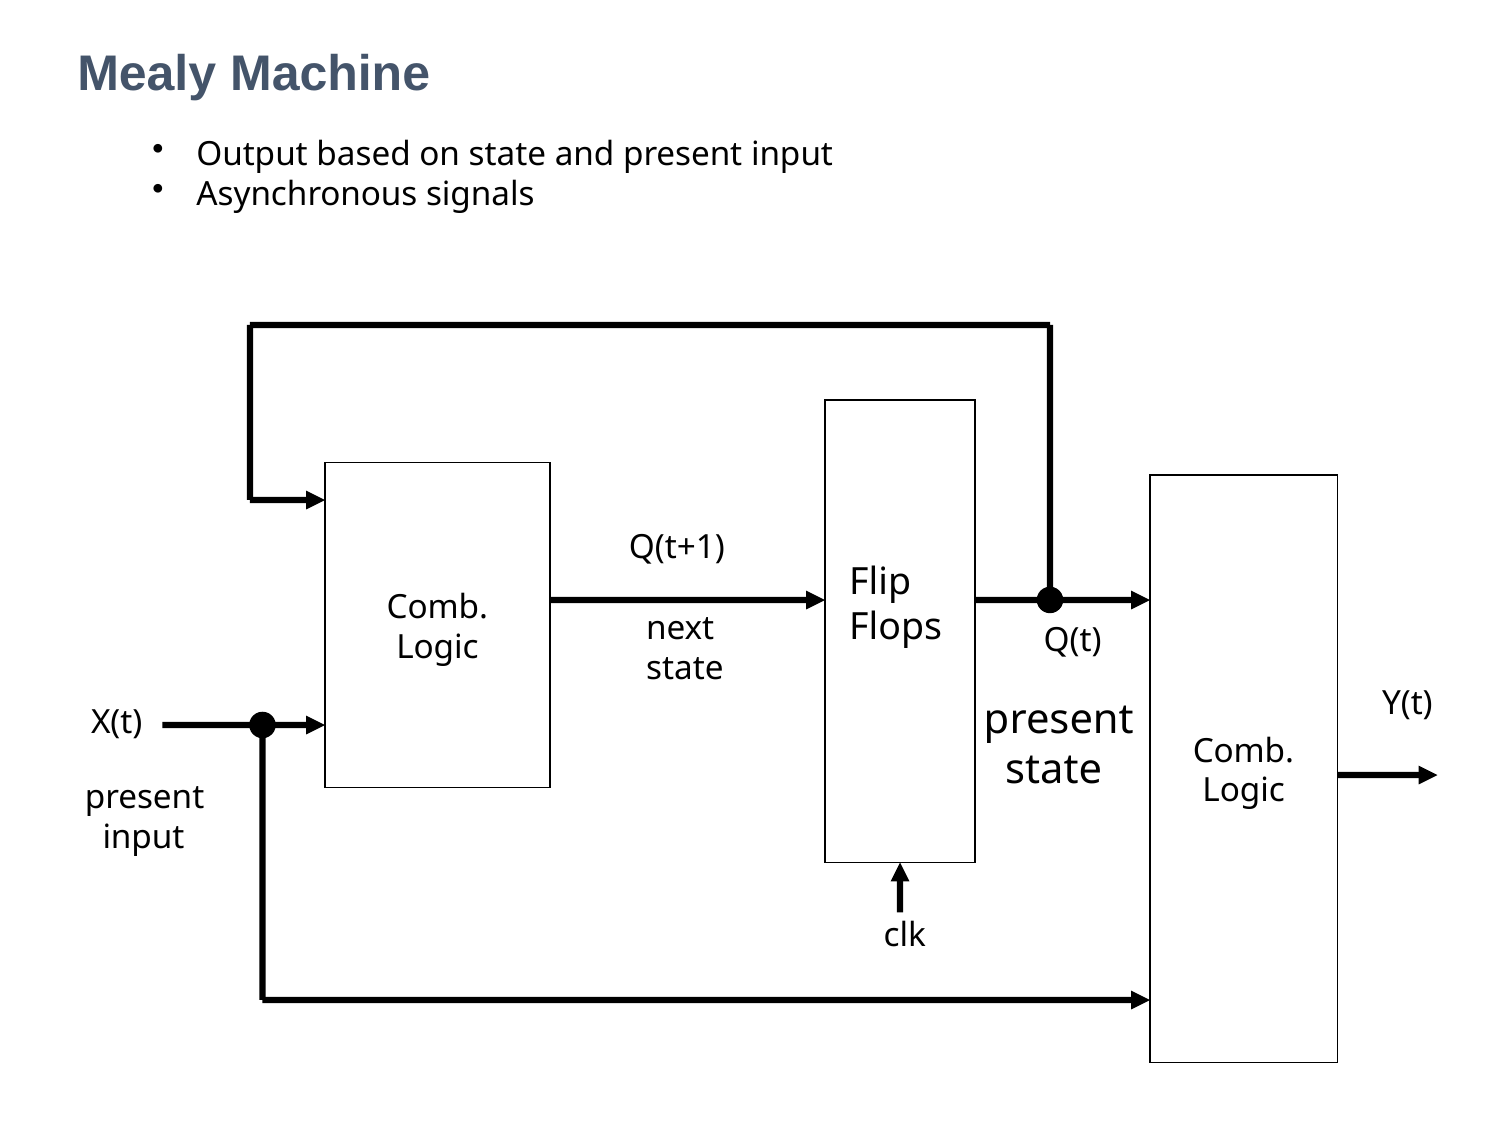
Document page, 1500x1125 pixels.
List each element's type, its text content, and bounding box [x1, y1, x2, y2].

text_box [1063, 593, 1150, 607]
text_box [249, 493, 325, 507]
text_box clk [868, 905, 941, 961]
text_box [1037, 587, 1063, 613]
text_box Mealy Machine [62, 24, 863, 125]
text_box [249, 712, 275, 738]
text_box Output based on state and present input Asynchronous signals [137, 124, 1300, 220]
text_box [893, 862, 907, 905]
text_box [1337, 768, 1438, 782]
text_box Q(t+1) [614, 517, 740, 573]
text_box present state [969, 684, 1149, 800]
text_box [824, 400, 975, 863]
text_box X(t) [76, 692, 158, 748]
text_box Comb. Logic [1149, 474, 1338, 1063]
text_box [739, 593, 826, 607]
text_box Comb. Logic [324, 462, 550, 788]
text_box Flip Flops [834, 549, 957, 655]
text_box [262, 993, 1149, 1007]
text_box Y(t) [1367, 673, 1448, 729]
text_box Q(t) [1028, 611, 1117, 666]
text_box present input [70, 767, 220, 863]
text_box next state [631, 598, 739, 694]
text_box [275, 718, 325, 732]
